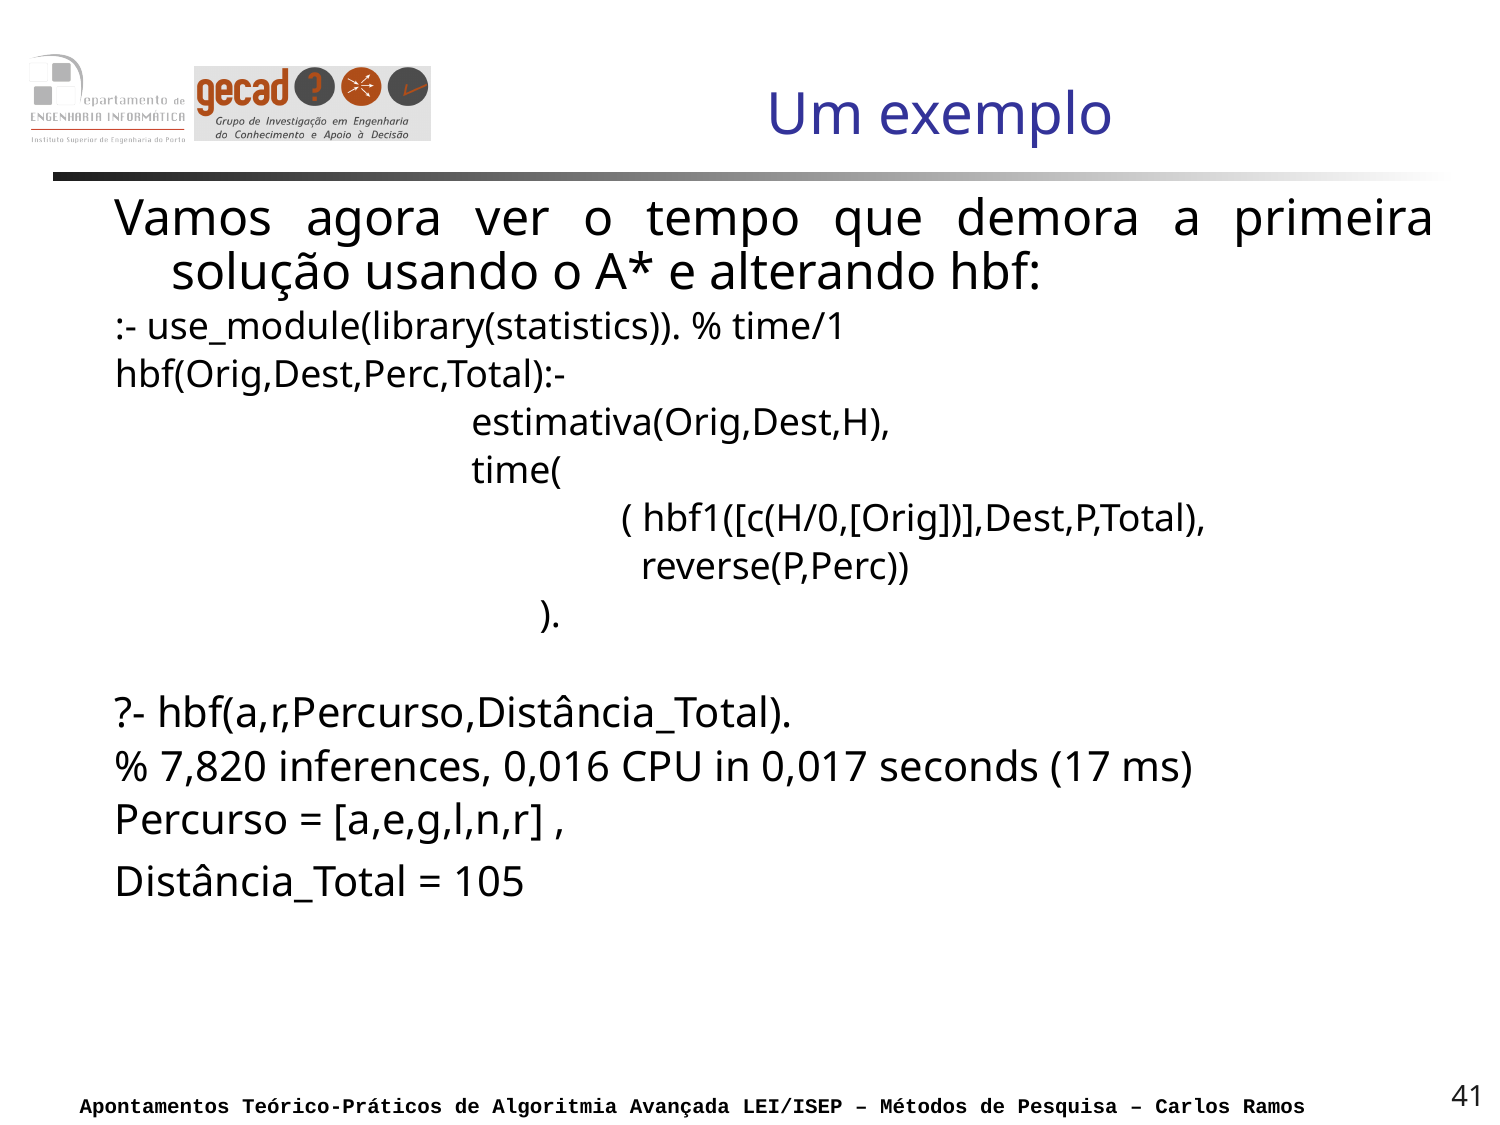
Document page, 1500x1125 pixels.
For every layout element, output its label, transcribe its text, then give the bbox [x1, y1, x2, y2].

title Um exemplo [430, 66, 1451, 154]
list Vamos agora ver o tempo que demora a primeira solução usando o A* e alterando hbf: :- use_module(library(statistics)). % time/1 hbf(Orig,Dest,Perc,Total):- estimativa(Orig,Dest,H), time( ( hbf1([c(H/0,[Orig])],Dest,P,Total), reverse(P,Perc)) ). ?- hbf(a,r,Percurso,Distância_Total). % 7,820 inferences, 0,016 CPU in 0,017 seconds (17 ms) Percurso = [a,e,g,l,n,r] , Distância_Total = 105 [99, 184, 1451, 1101]
picture [29, 54, 189, 144]
slide_number 41 [1187, 1049, 1500, 1125]
picture [194, 66, 430, 141]
